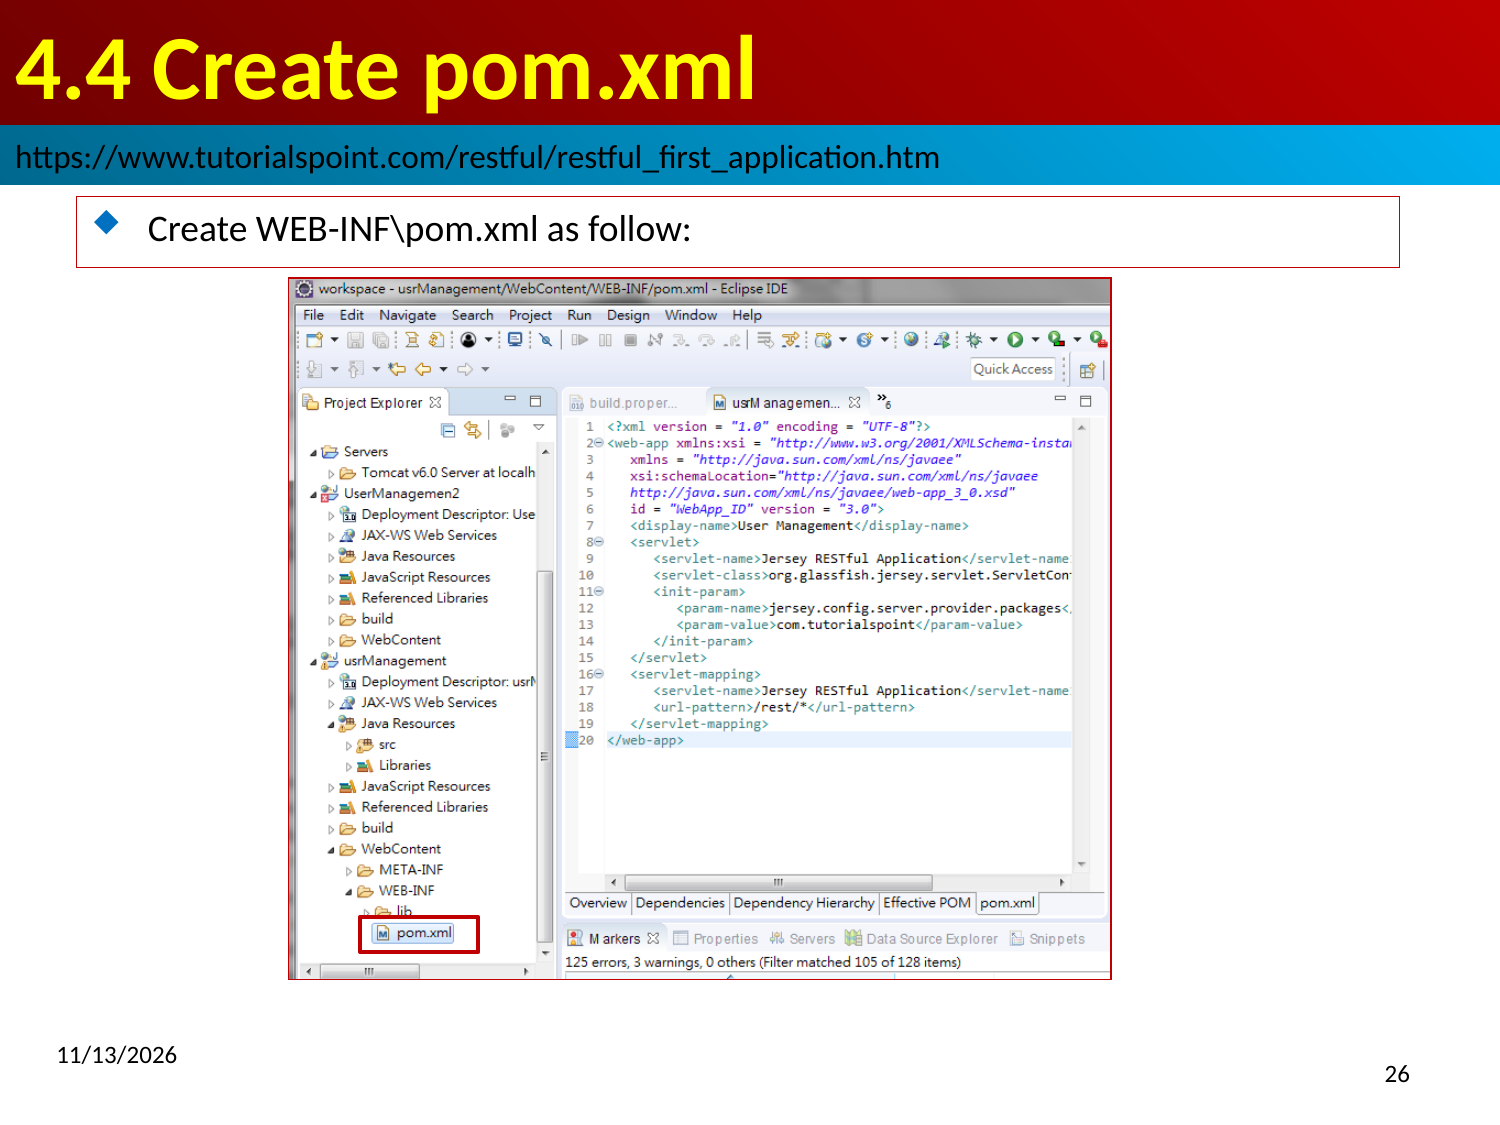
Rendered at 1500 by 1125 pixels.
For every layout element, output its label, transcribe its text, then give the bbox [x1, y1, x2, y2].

subtitle Create WEB-INF\pom.xml as follow: [76, 196, 1400, 268]
title 4.4 Create pom.xml [0, 0, 1500, 125]
slide_number 26 [1074, 1042, 1425, 1103]
picture [288, 278, 1111, 980]
text_box https://www.tutorialspoint.com/restful/restful_first_application.htm [0, 125, 1500, 185]
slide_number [41, 1023, 392, 1084]
